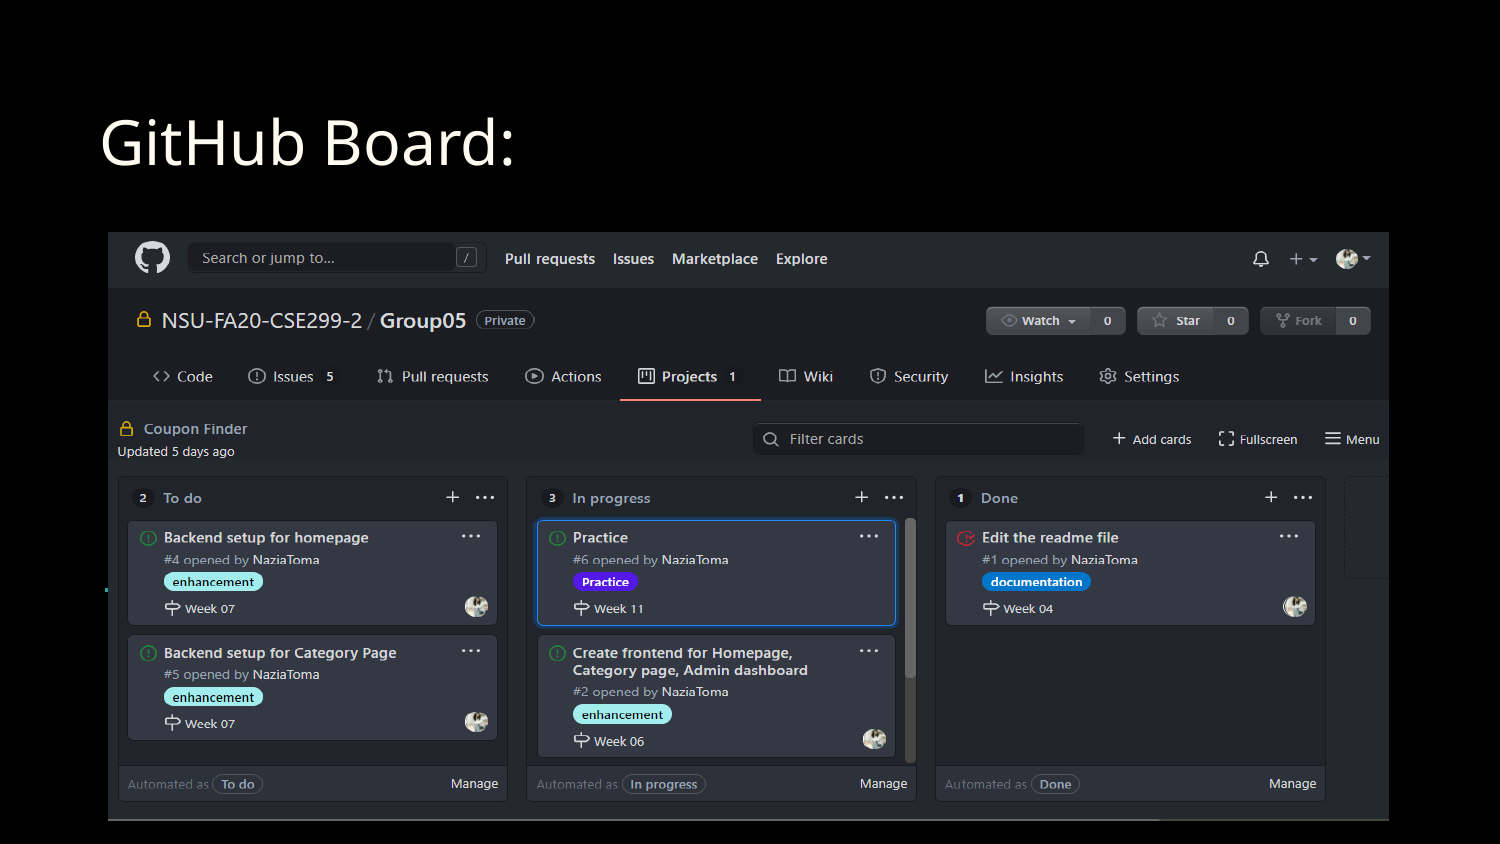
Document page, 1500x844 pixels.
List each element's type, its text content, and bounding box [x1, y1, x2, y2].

picture [108, 231, 1389, 821]
title GitHub Board: [84, 50, 1416, 206]
